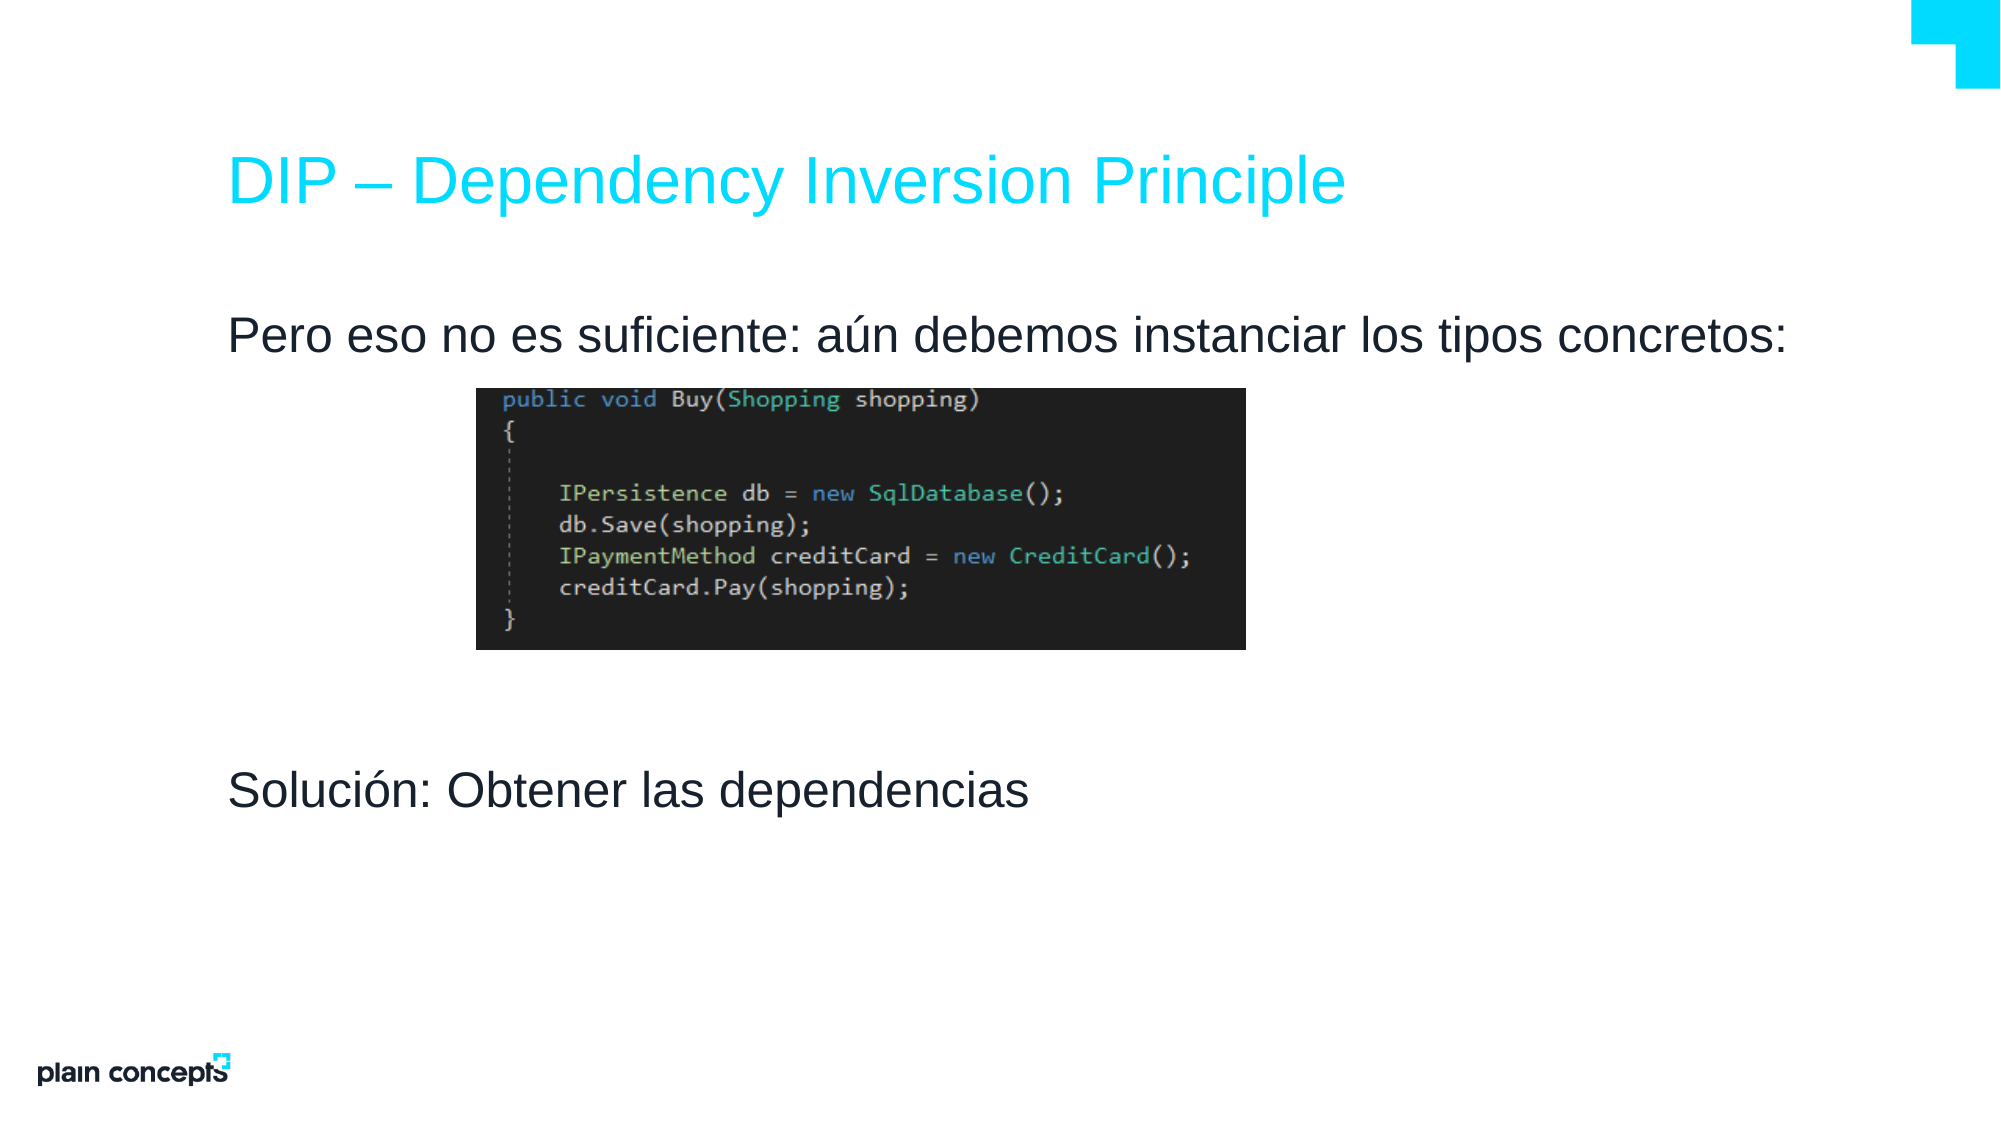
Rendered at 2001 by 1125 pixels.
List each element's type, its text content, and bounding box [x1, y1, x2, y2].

title DIP – Dependency Inversion Principle [212, 118, 1866, 237]
picture [476, 388, 1246, 650]
text_box Solución: Obtener las dependencias [212, 749, 1866, 827]
picture [0, 877, 321, 1125]
list Pero eso no es suficiente: aún debemos instanciar los tipos concretos: [212, 295, 1866, 372]
